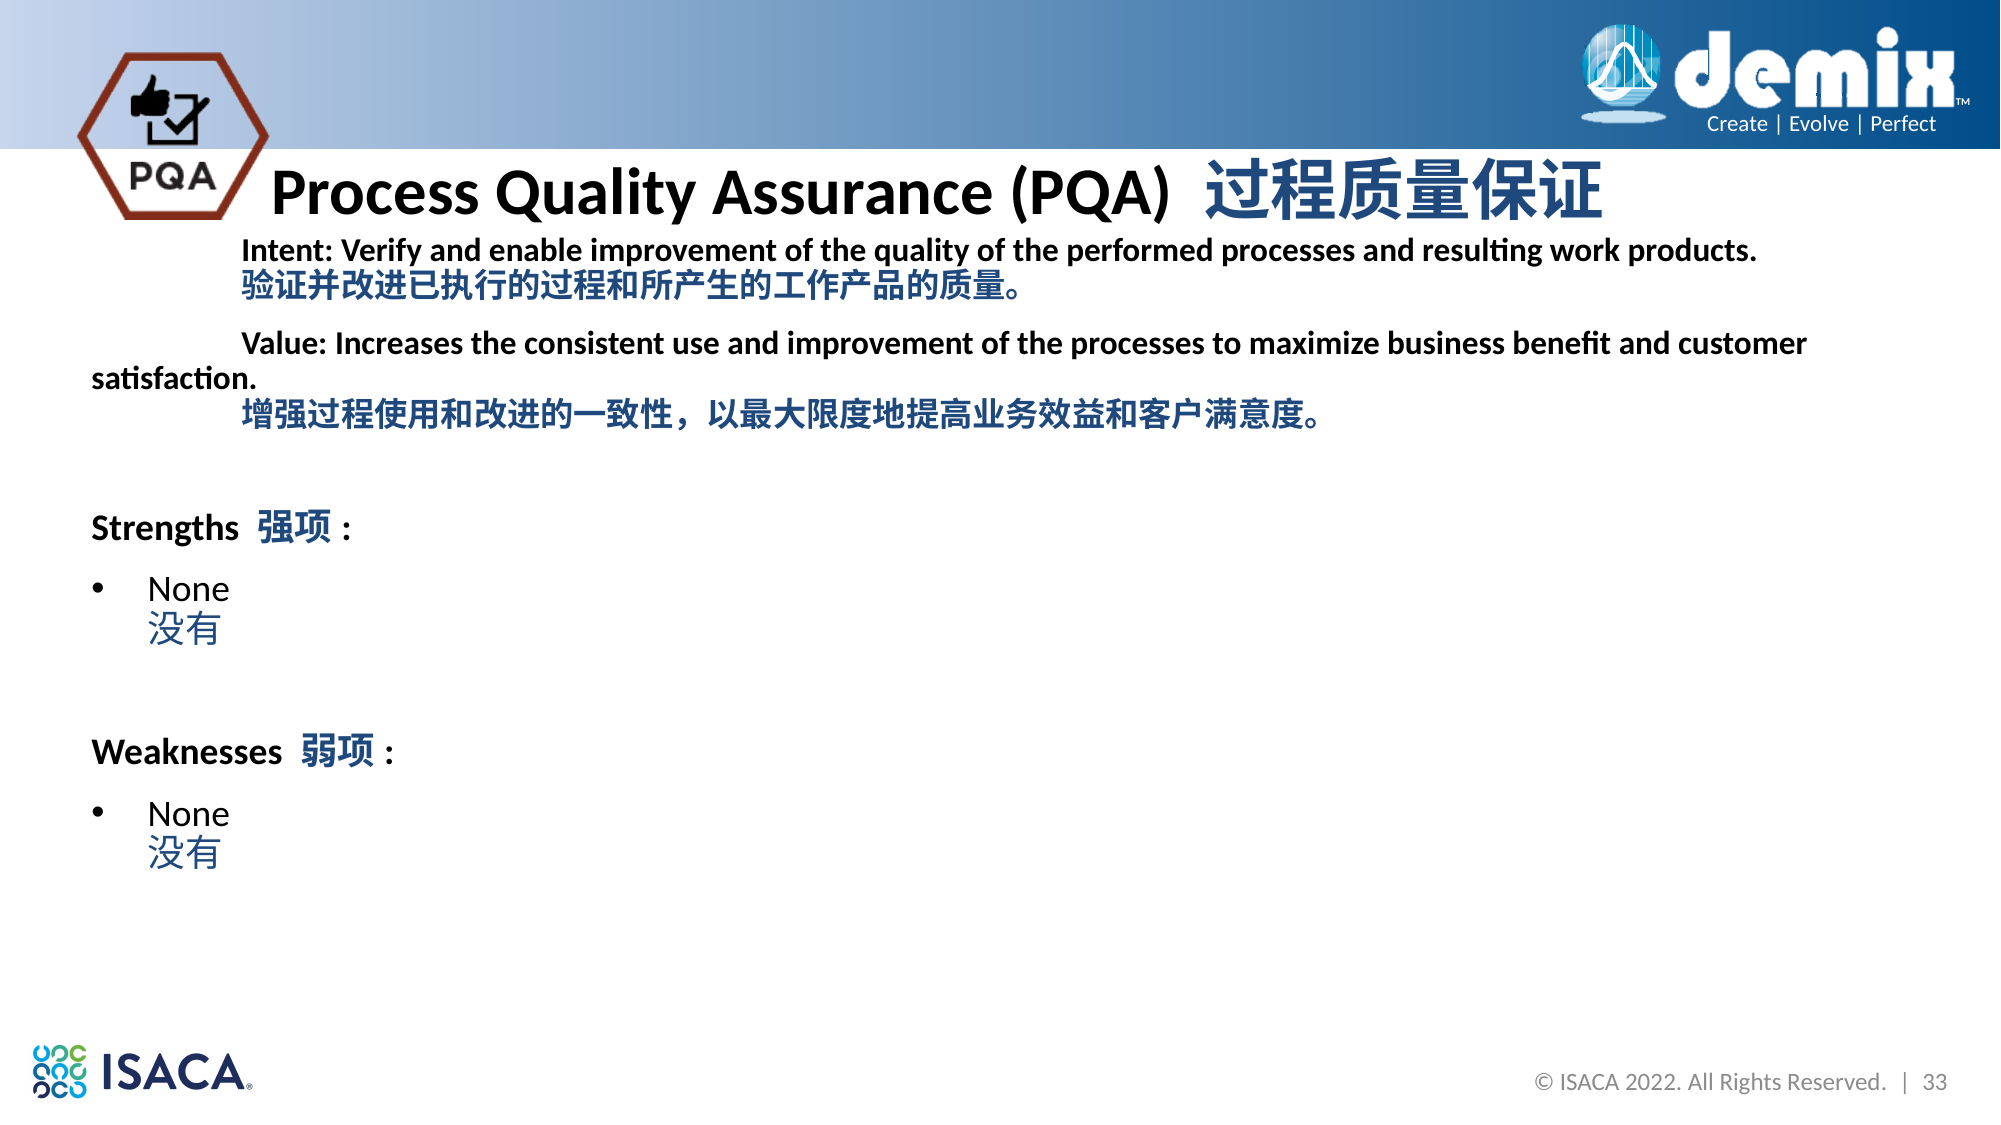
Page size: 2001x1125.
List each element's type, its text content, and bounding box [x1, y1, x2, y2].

picture [29, 1043, 255, 1103]
title Process Quality Assurance (PQA) 过程质量保证 [255, 91, 1900, 225]
picture [76, 52, 272, 220]
picture [1549, 3, 2000, 153]
text_box Strengths 强项: None 没有 Weaknesses 弱项: None 没有 [76, 500, 1925, 1009]
list Intent: Verify and enable improvement of the quality of the performed processes and resulting work products. 验证并改进已执行的过程和所产生的工作产品的质量。 Value: Increases the consistent use and improvement of the processes to maximize business benefit and customer satisfaction. 增强过程使用和改进的一致性，以最大限度地提高业务效益和客户满意度。 [76, 225, 1986, 878]
